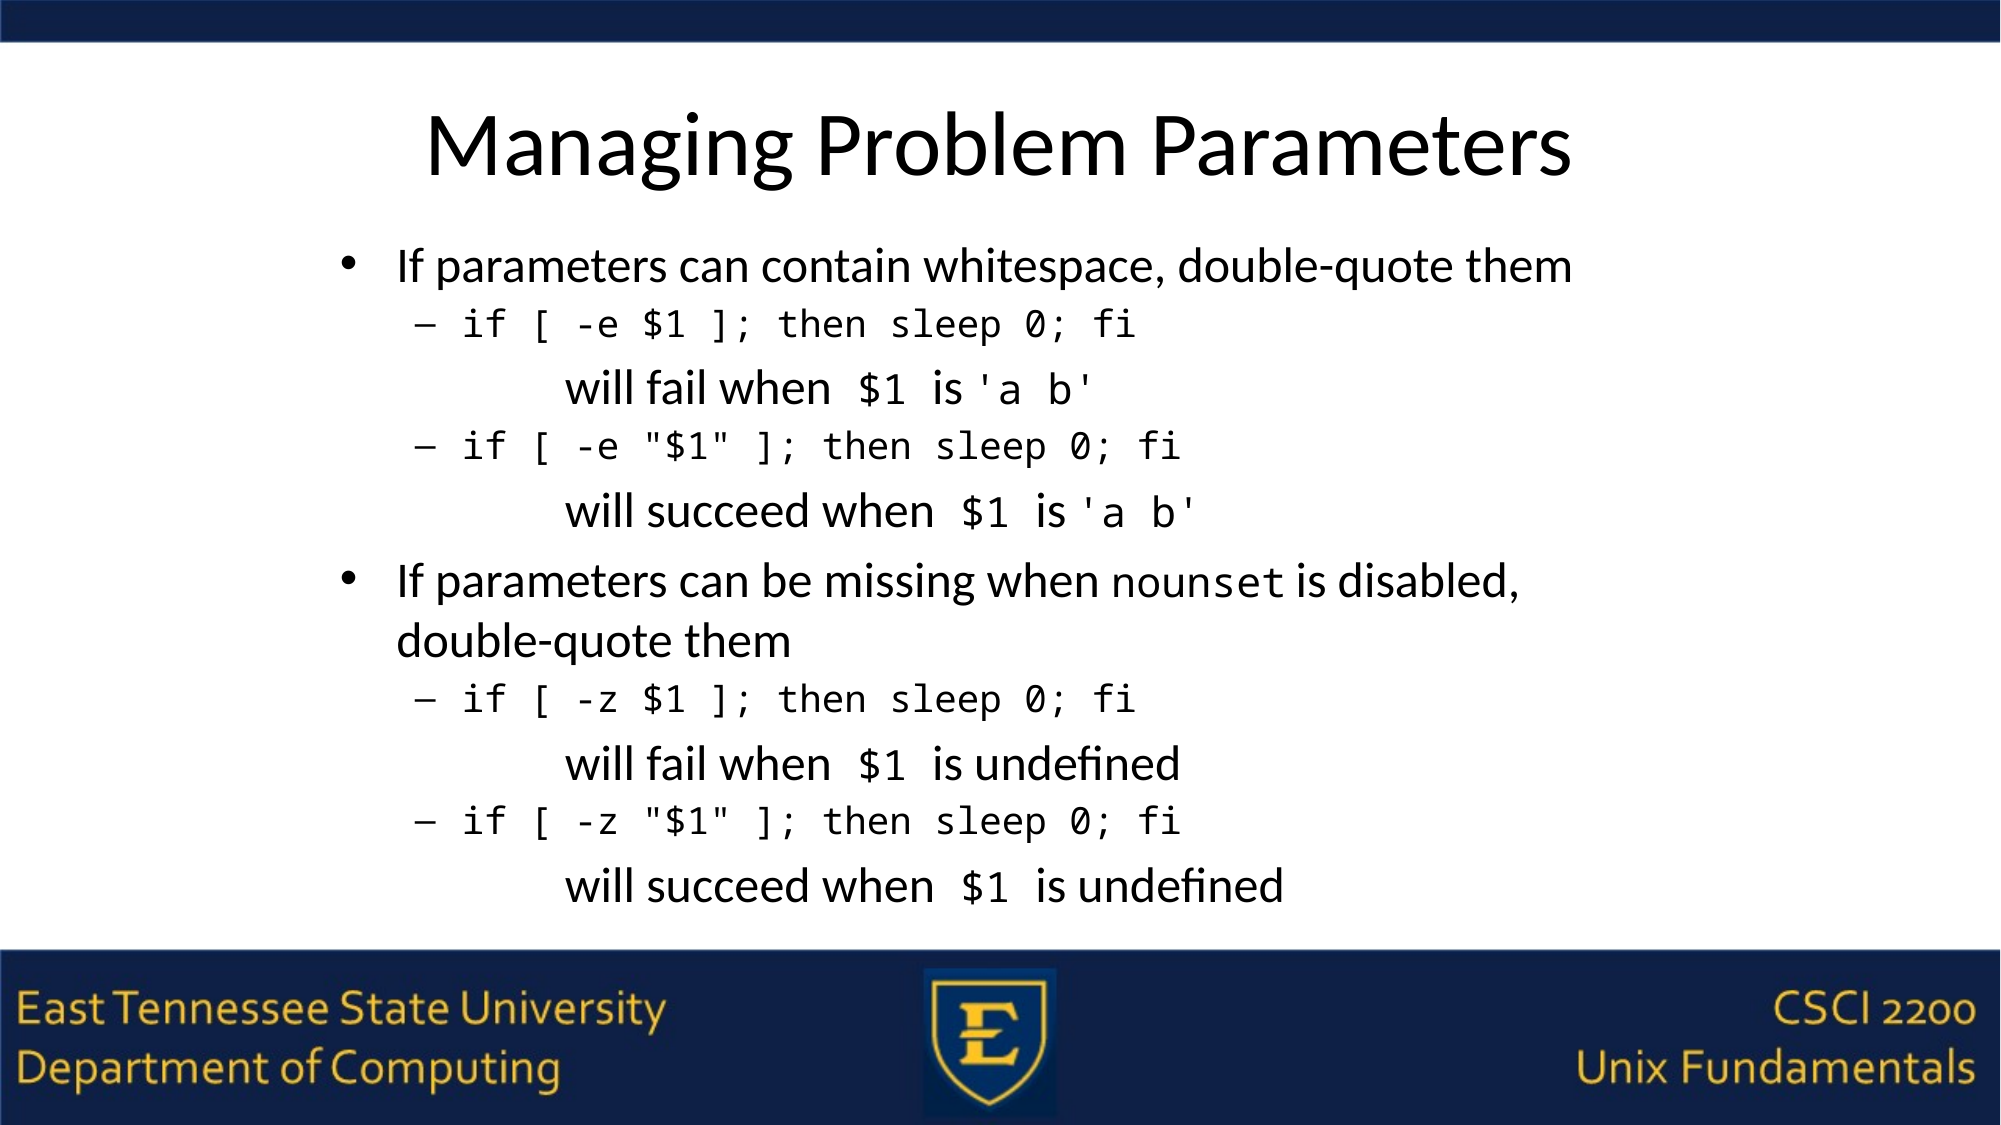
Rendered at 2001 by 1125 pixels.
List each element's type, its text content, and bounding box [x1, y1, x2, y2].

picture [0, 0, 2001, 1125]
title Managing Problem Parameters [99, 45, 1900, 233]
list If parameters can contain whitespace, double-quote them if [ -e $1 ]; then sleep 0; fi will fail when $1 is 'a b' if [ -e "$1" ]; then sleep 0; fi will succeed when $1 is 'a b' If parameters can be missing when nounset is disabled, double-quote them if [ -z $1 ]; then sleep 0; fi will fail when $1 is undefined if [ -z "$1" ]; then sleep 0; fi will succeed when $1 is undefined [324, 224, 1675, 1005]
